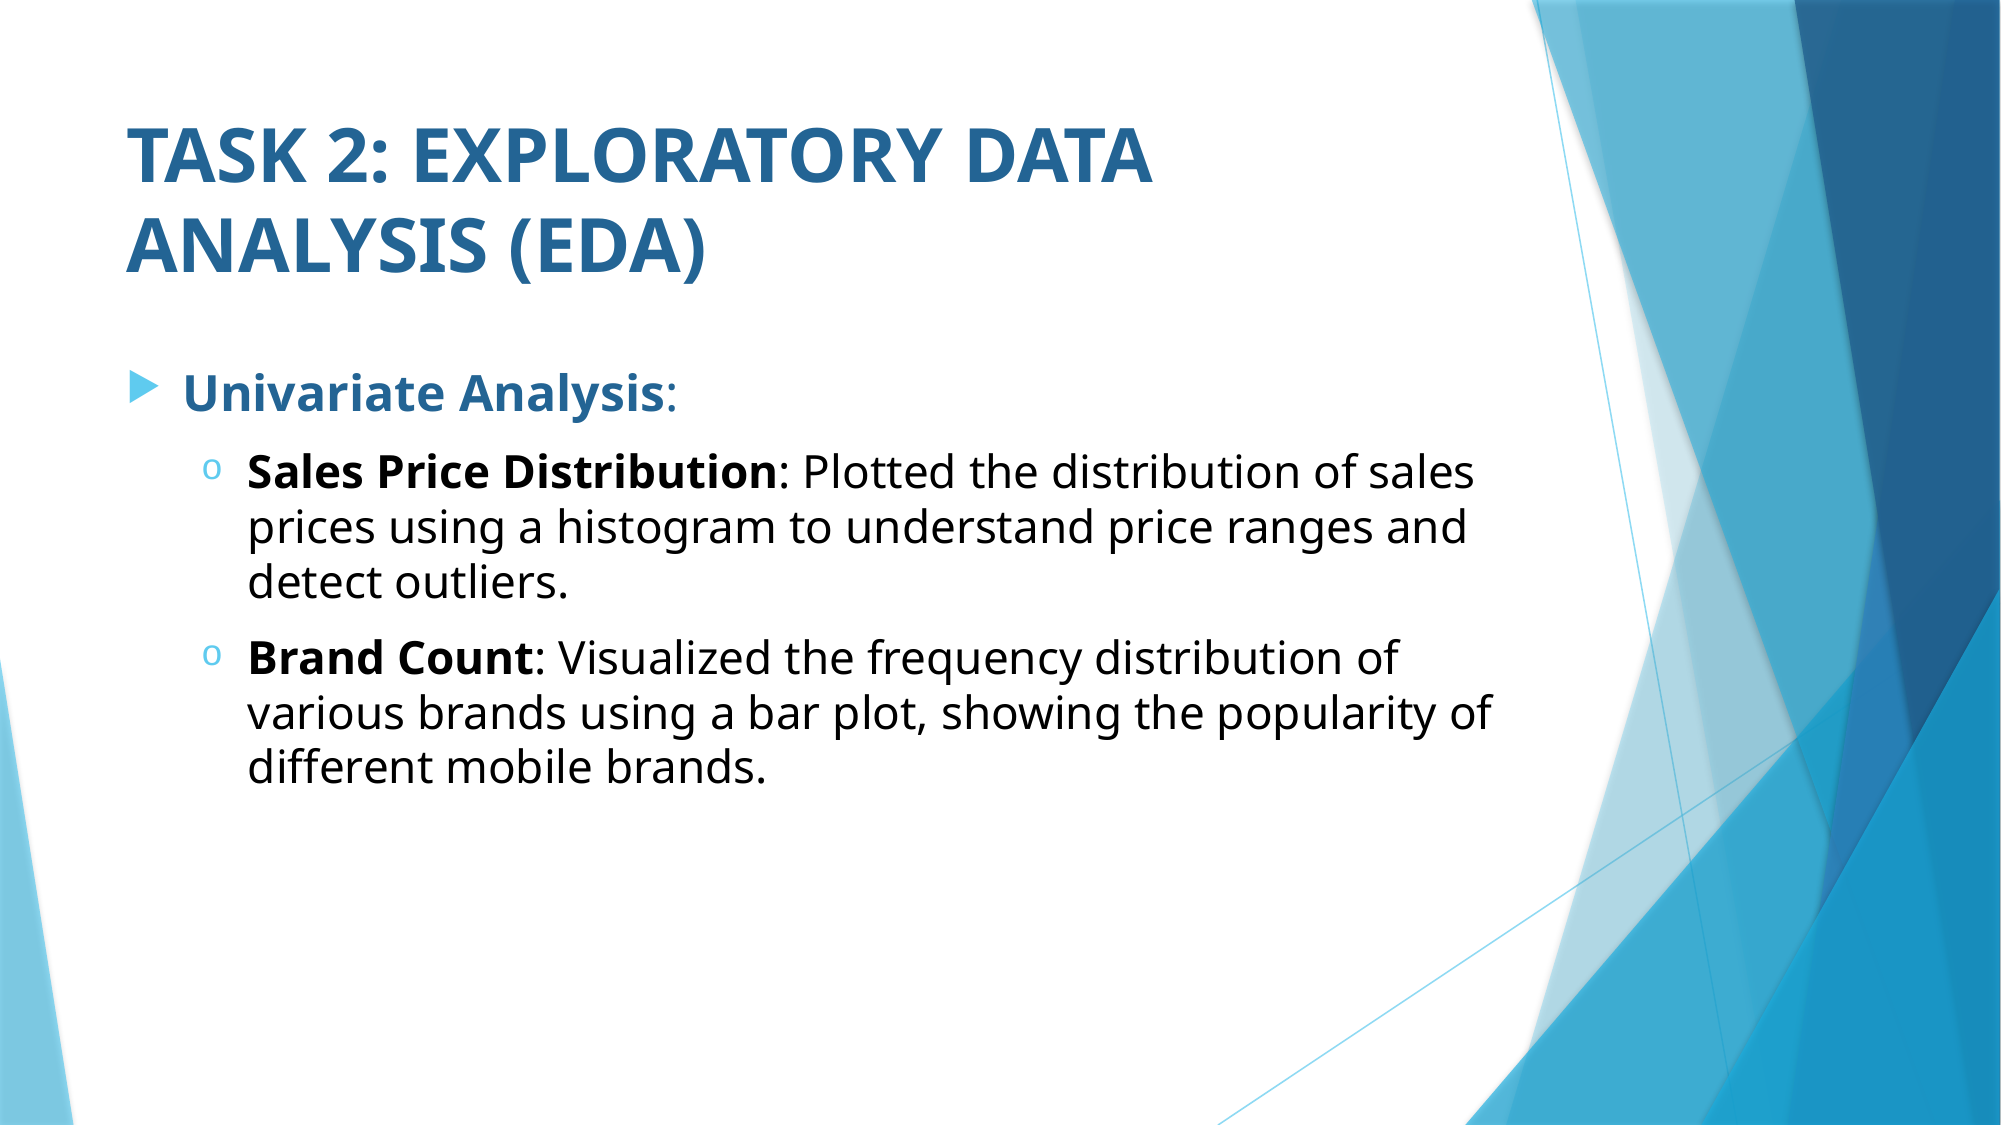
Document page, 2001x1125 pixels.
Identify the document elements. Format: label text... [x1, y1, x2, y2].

list Univariate Analysis: Sales Price Distribution: Plotted the distribution of sales prices using a histogram to understand price ranges and detect outliers. Brand Count: Visualized the frequency distribution of various brands using a bar plot, showing the popularity of different mobile brands. [111, 354, 1522, 992]
title TASK 2: EXPLORATORY DATA ANALYSIS (EDA) [111, 99, 1522, 317]
